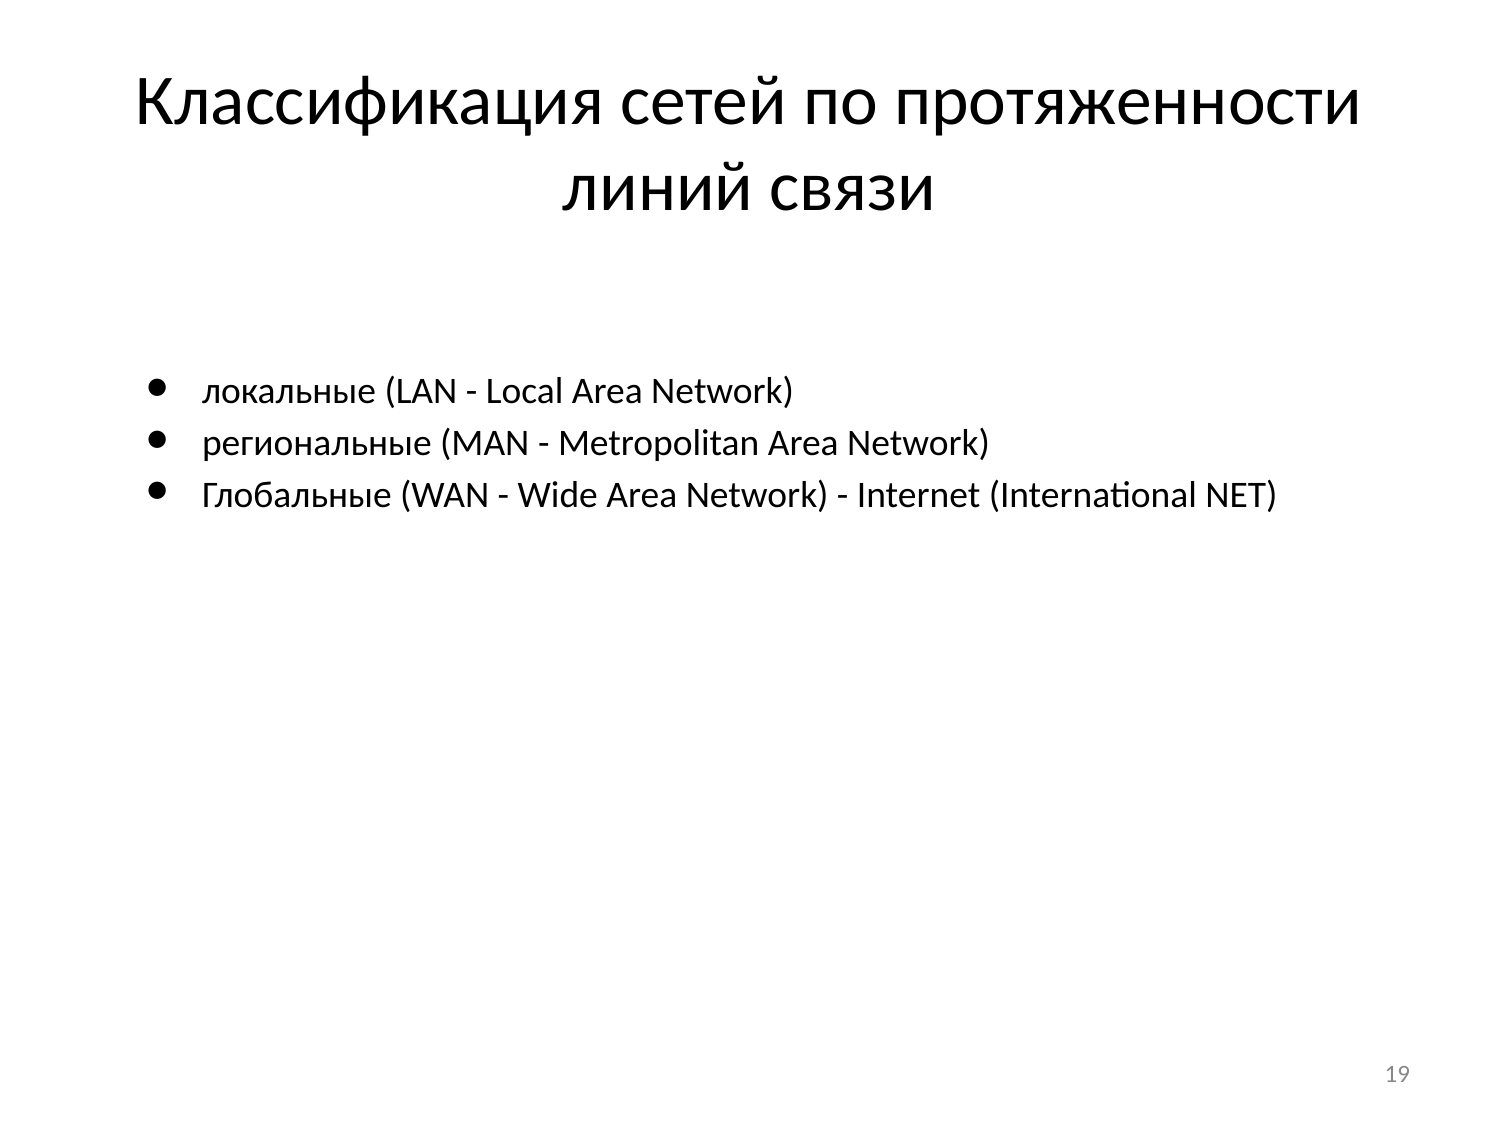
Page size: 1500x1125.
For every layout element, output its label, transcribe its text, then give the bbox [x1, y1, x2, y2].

slide_number ‹#› [1074, 1042, 1425, 1103]
title Классификация сетей по протяженности линий связи [75, 45, 1425, 233]
text_box локальные (LAN - Local Area Network) региональные (MAN - Metropolitan Area Network) Глобальные (WAN - Wide Area Network) - Internet (International NET) [112, 255, 1459, 1089]
